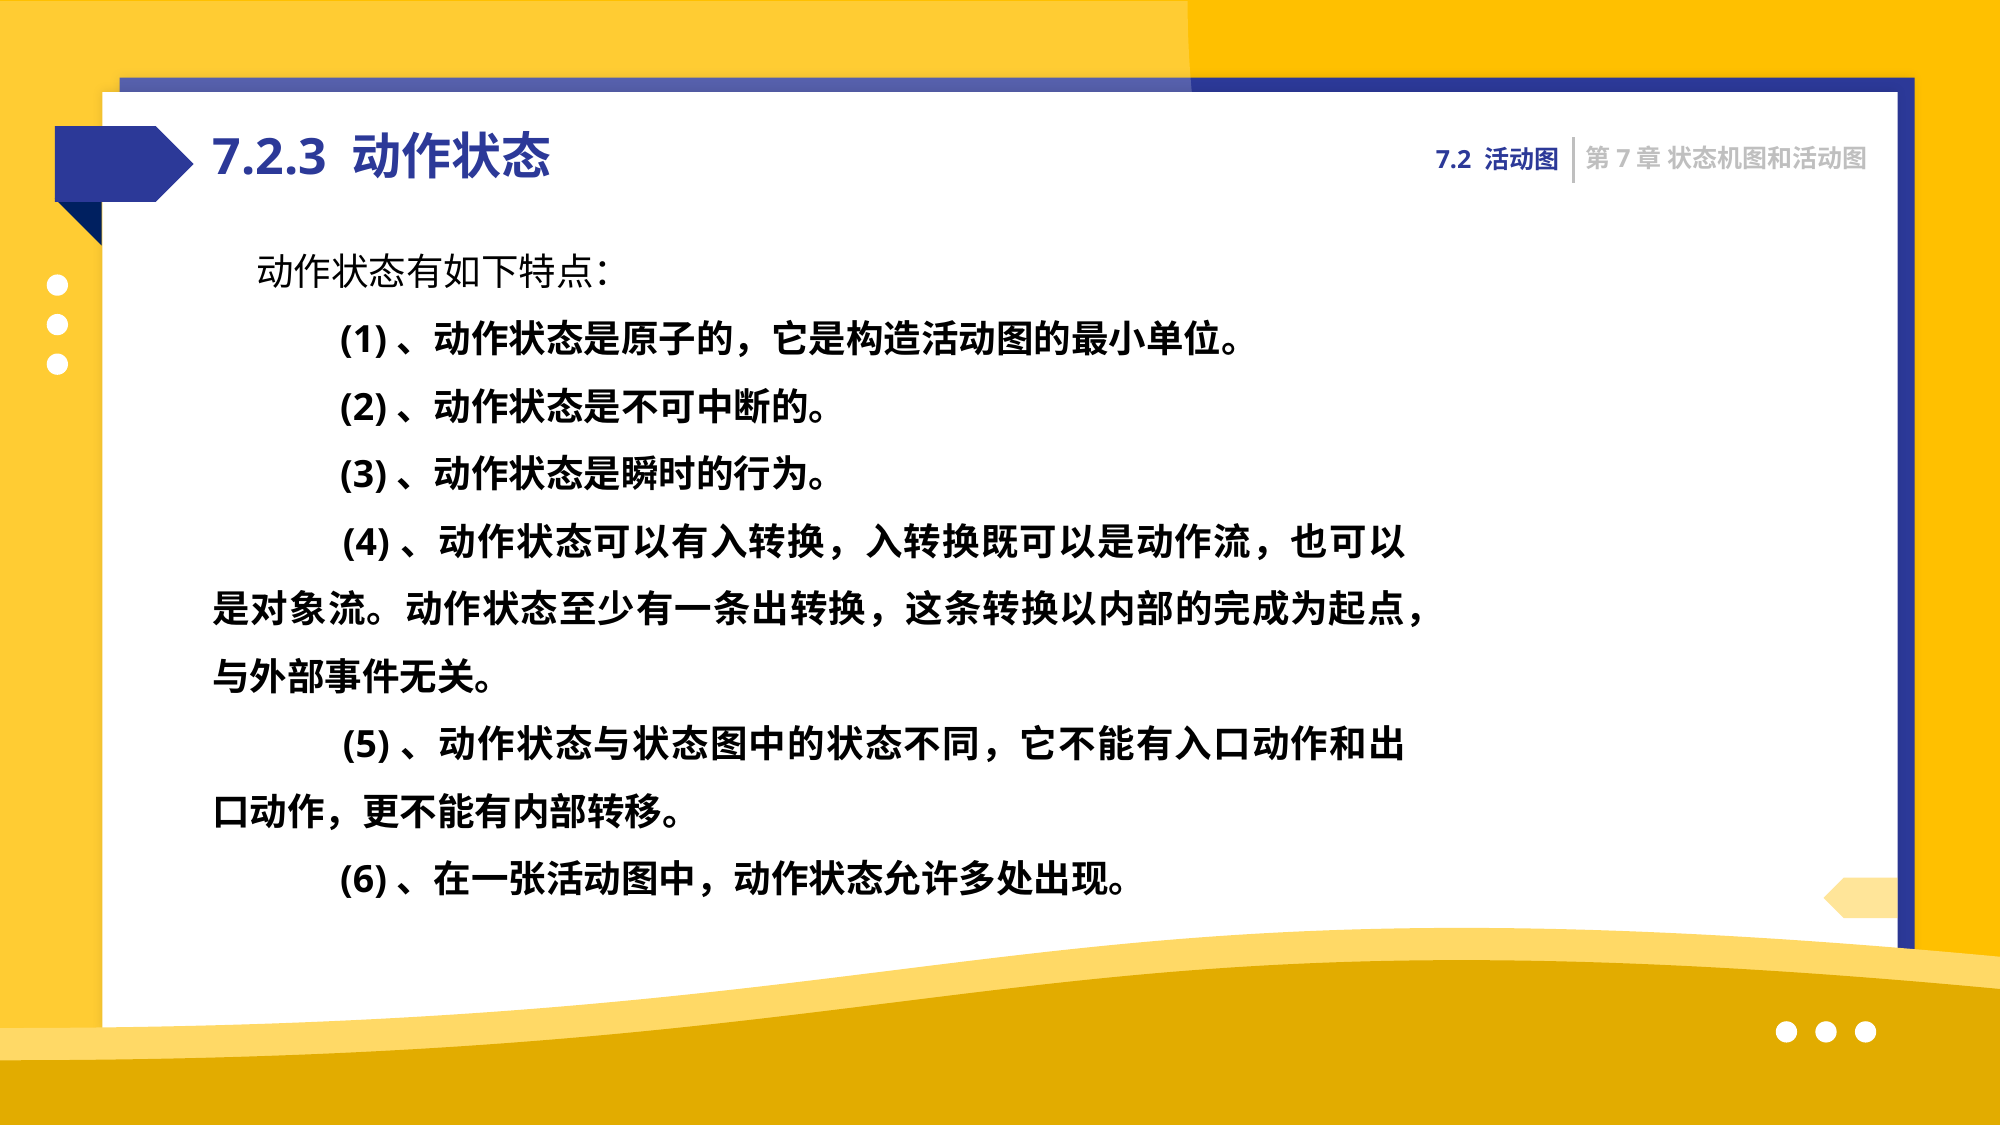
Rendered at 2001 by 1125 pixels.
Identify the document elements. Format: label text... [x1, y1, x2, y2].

text_box 7.2 活动图 [1421, 136, 1574, 181]
text_box 7.2.3 动作状态 [198, 117, 567, 193]
text_box 动作状态有如下特点： (1)、动作状态是原子的，它是构造活动图的最小单位。 (2)、动作状态是不可中断的。 (3)、动作状态是瞬时的行为。 (4)、动作状态可以有入转换，入转换既可以是动作流，也可以是对象流。动作状态至少有一条出转换，这条转换以内部的完成为起点，与外部事件无关。 (5)、动作状态与状态图中的状态不同，它不能有入口动作和出口动作，更不能有内部转移。 (6)、在一张活动图中，动作状态允许多处出现。 [197, 217, 1422, 908]
text_box 第7章 状态机图和活动图 [1570, 135, 1883, 180]
